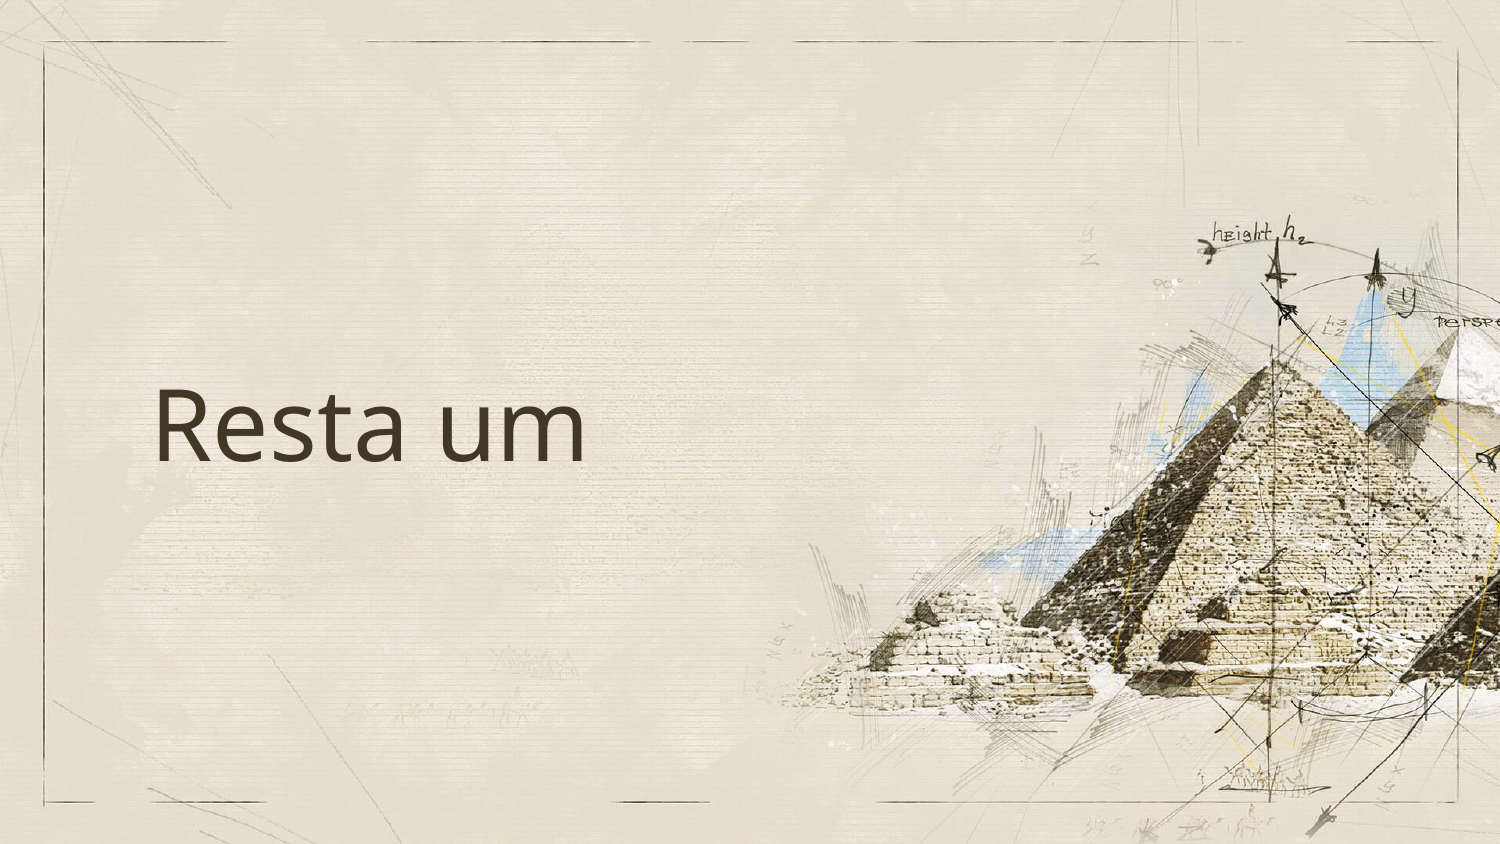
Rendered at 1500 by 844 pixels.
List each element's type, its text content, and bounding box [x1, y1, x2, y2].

picture [0, 0, 1500, 844]
title Resta um [150, 326, 987, 517]
